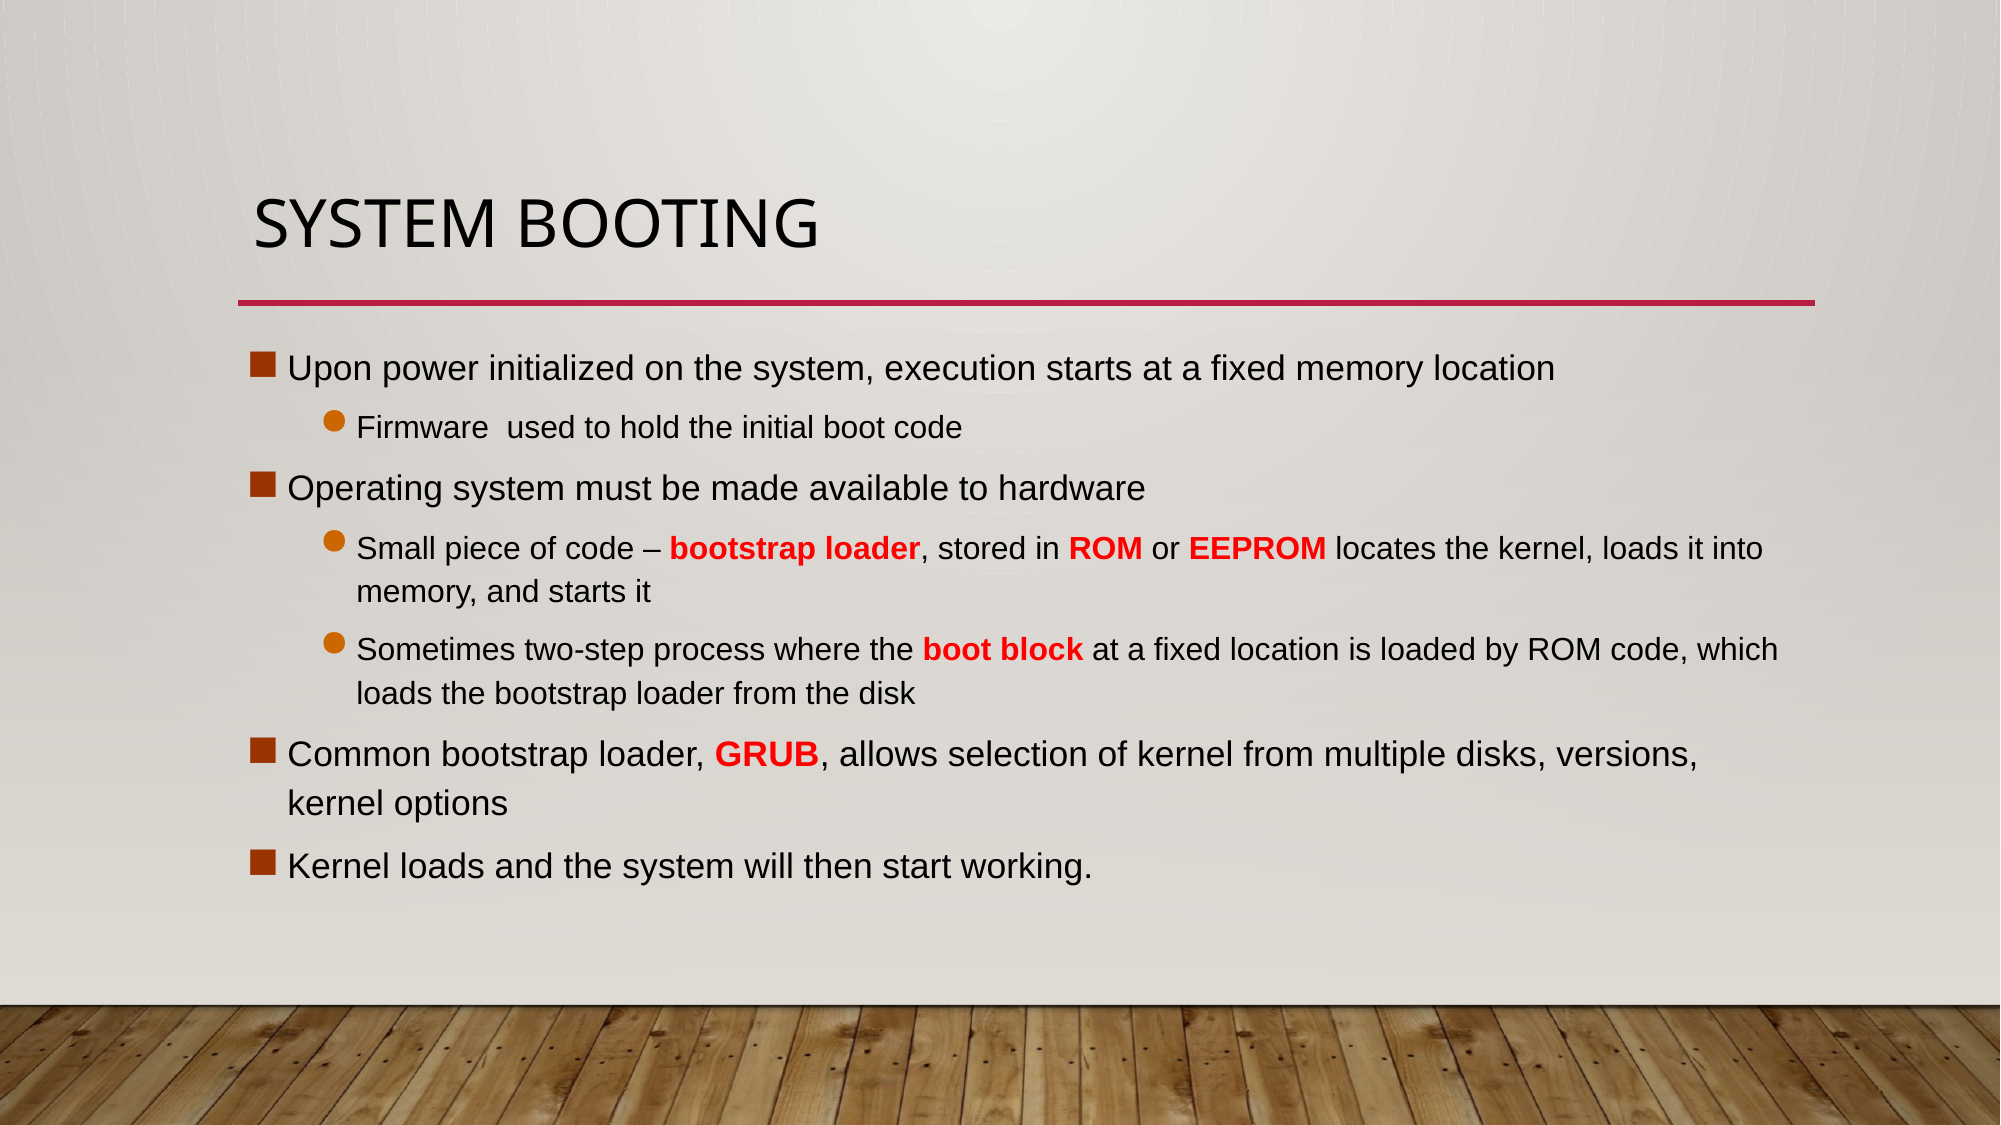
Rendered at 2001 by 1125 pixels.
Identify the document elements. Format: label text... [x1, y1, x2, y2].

title System booting [238, 182, 1814, 305]
list Upon power initialized on the system, execution starts at a fixed memory location Firmware used to hold the initial boot code Operating system must be made available to hardware Small piece of code – bootstrap loader, stored in ROM or EEPROM locates the kernel, loads it into memory, and starts it Sometimes two-step process where the boot block at a fixed location is loaded by ROM code, which loads the bootstrap loader from the disk Common bootstrap loader, GRUB, allows selection of kernel from multiple disks, versions, kernel options Kernel loads and the system will then start working. [238, 330, 1814, 897]
picture [0, 1005, 2000, 1125]
